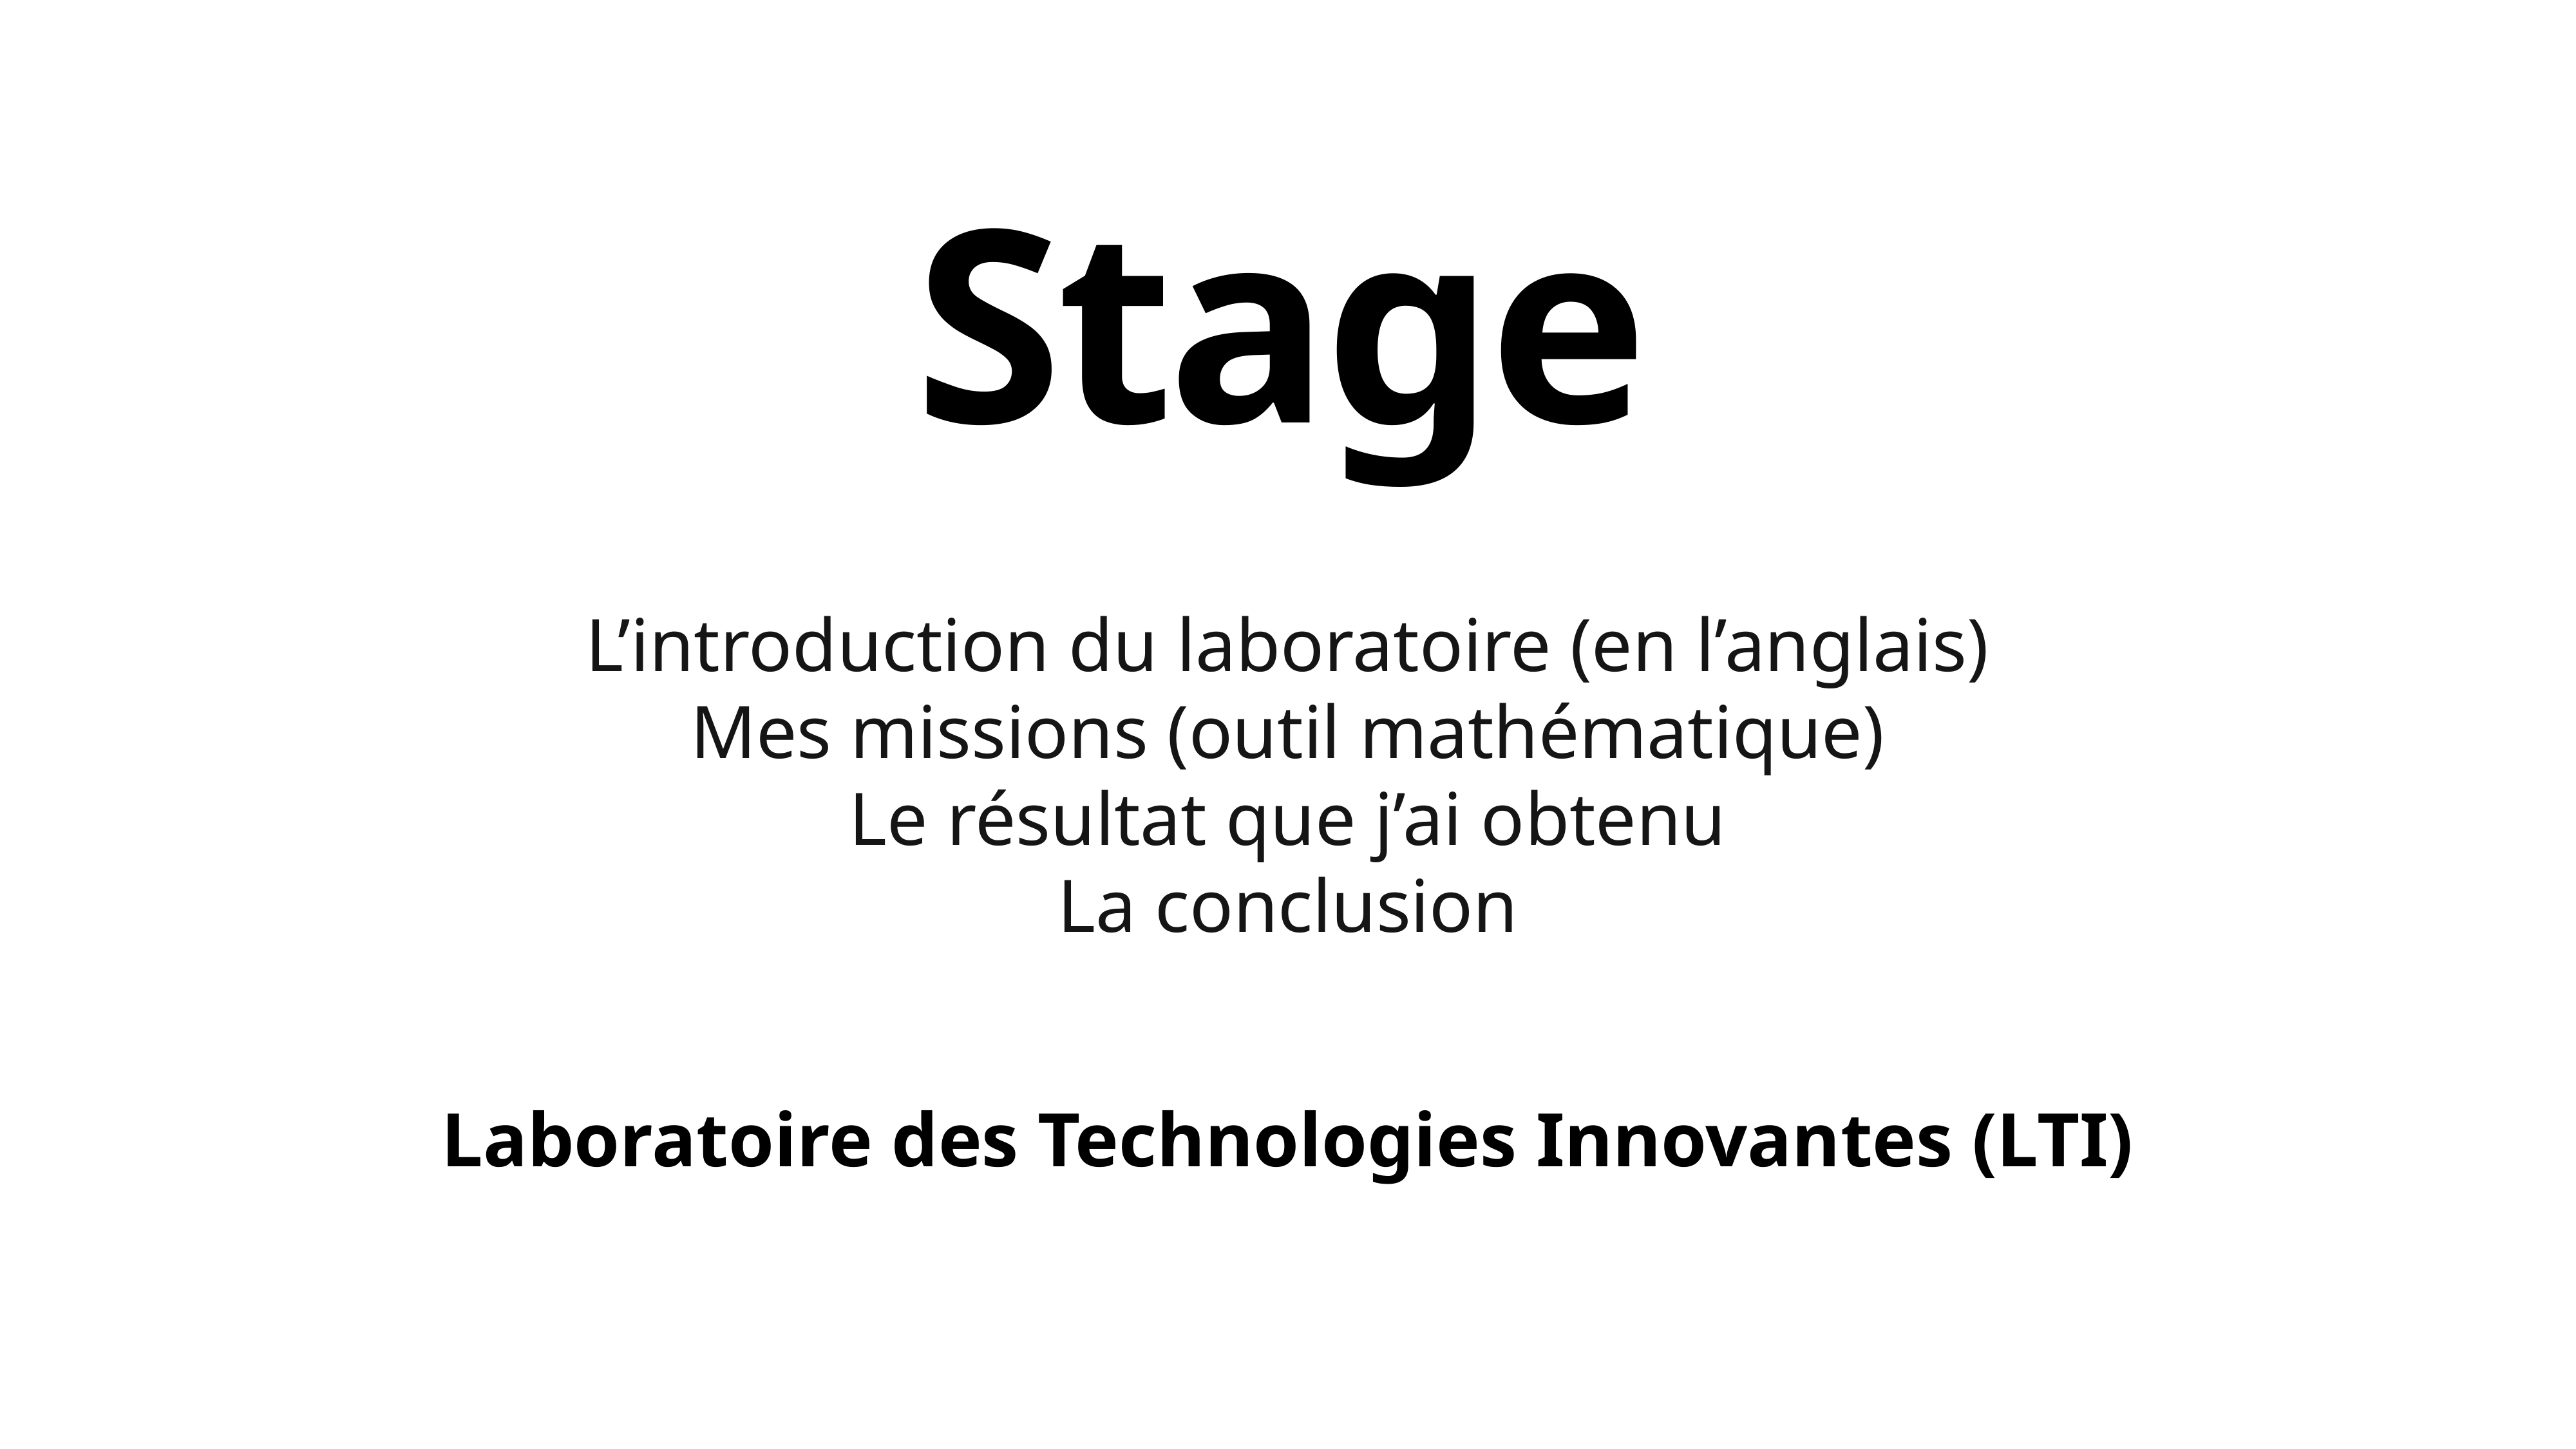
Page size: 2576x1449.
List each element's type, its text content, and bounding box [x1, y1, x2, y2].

subtitle Laboratoire des Technologies Innovantes (LTI) [127, 1086, 2449, 1226]
text_box L’introduction du laboratoire (en l’anglais) Mes missions (outil mathématique) Le résultat que j’ai obtenu La conclusion [457, 594, 2119, 952]
title Stage [120, 177, 2443, 514]
